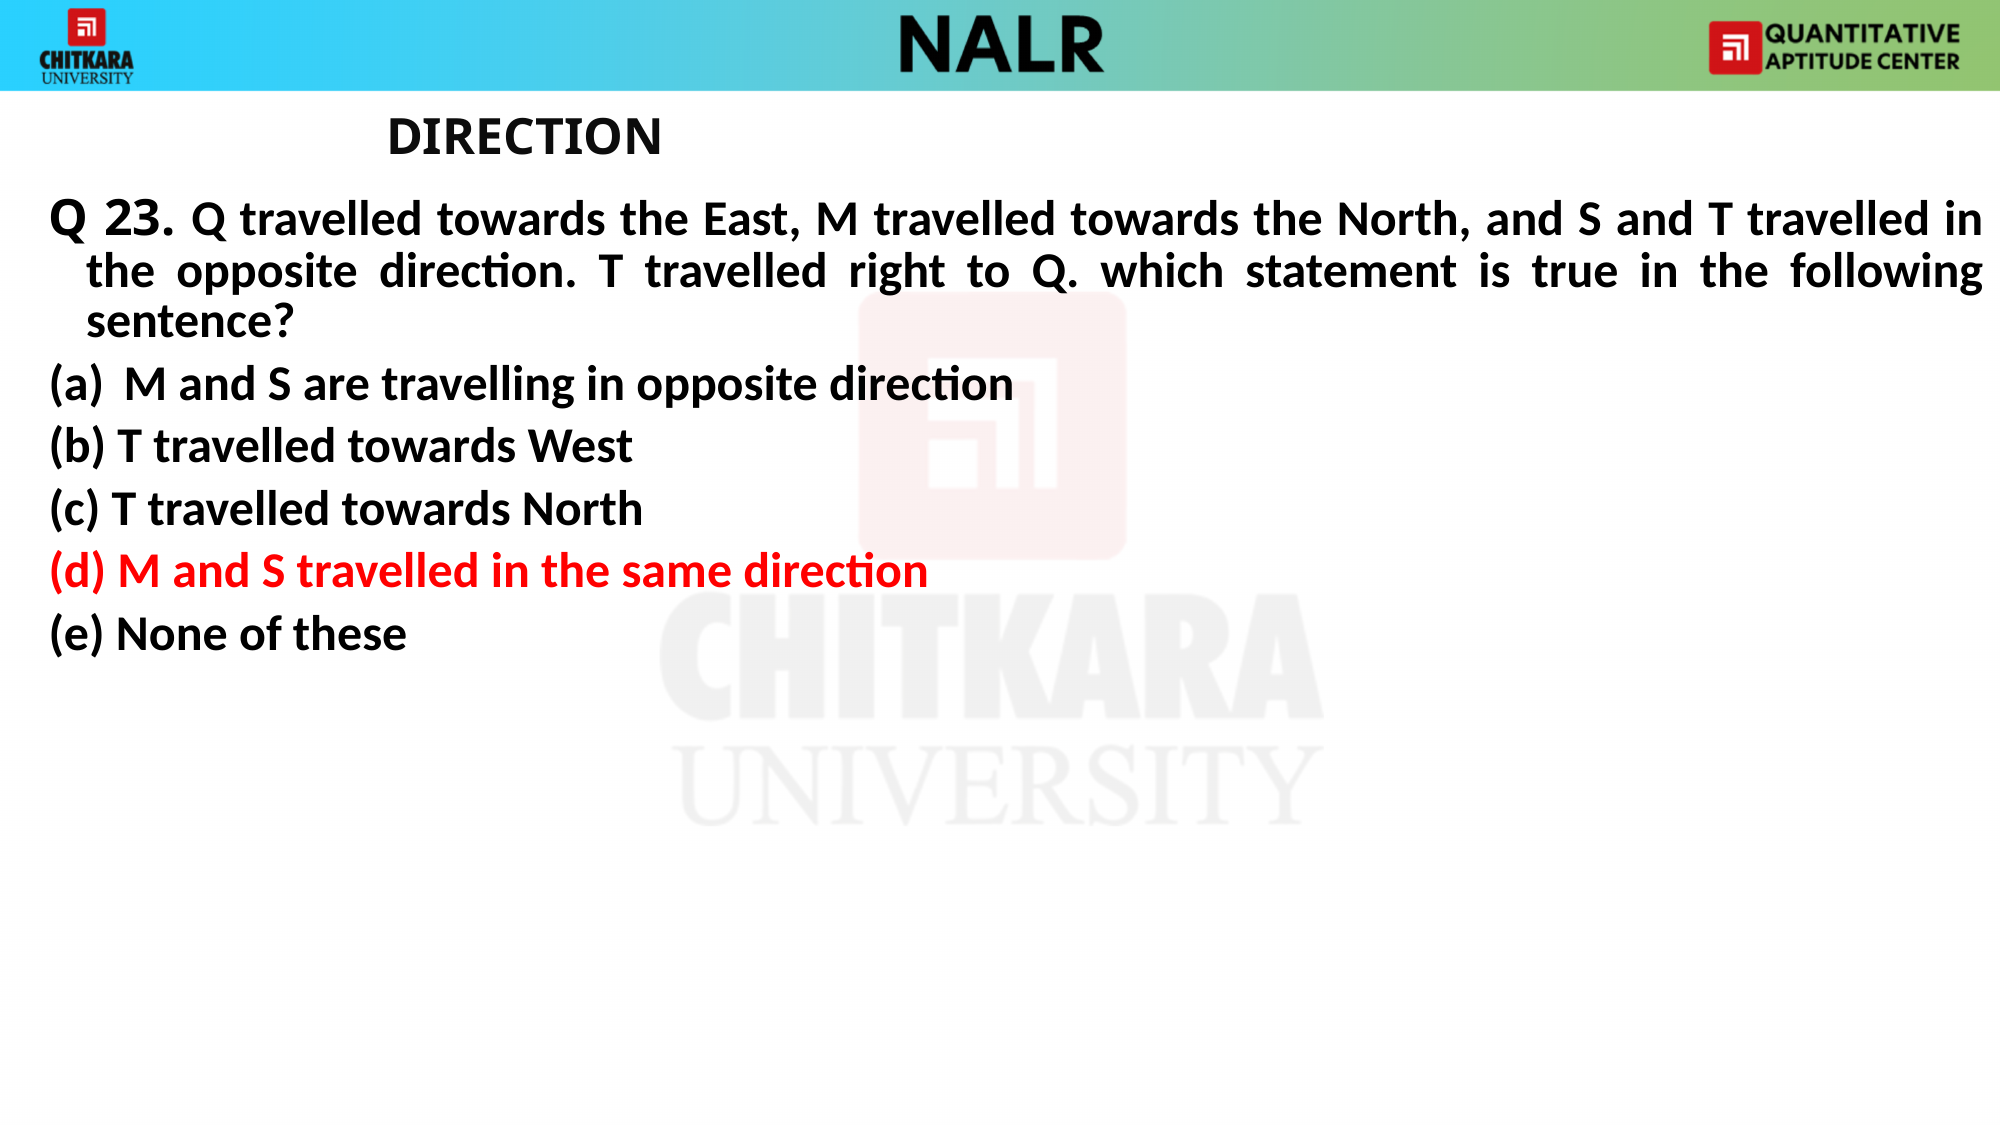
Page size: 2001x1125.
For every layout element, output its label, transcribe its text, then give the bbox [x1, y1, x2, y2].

picture [0, 0, 2000, 1125]
title [41, 31, 1959, 93]
list DIRECTION Q 23. Q travelled towards the East, M travelled towards the North, and S and T travelled in the opposite direction. T travelled right to Q. which statement is true in the following sentence? M and S are travelling in opposite direction (b) T travelled towards West (c) T travelled towards North (d) M and S travelled in the same direction (e) None of these [33, 93, 2000, 1053]
